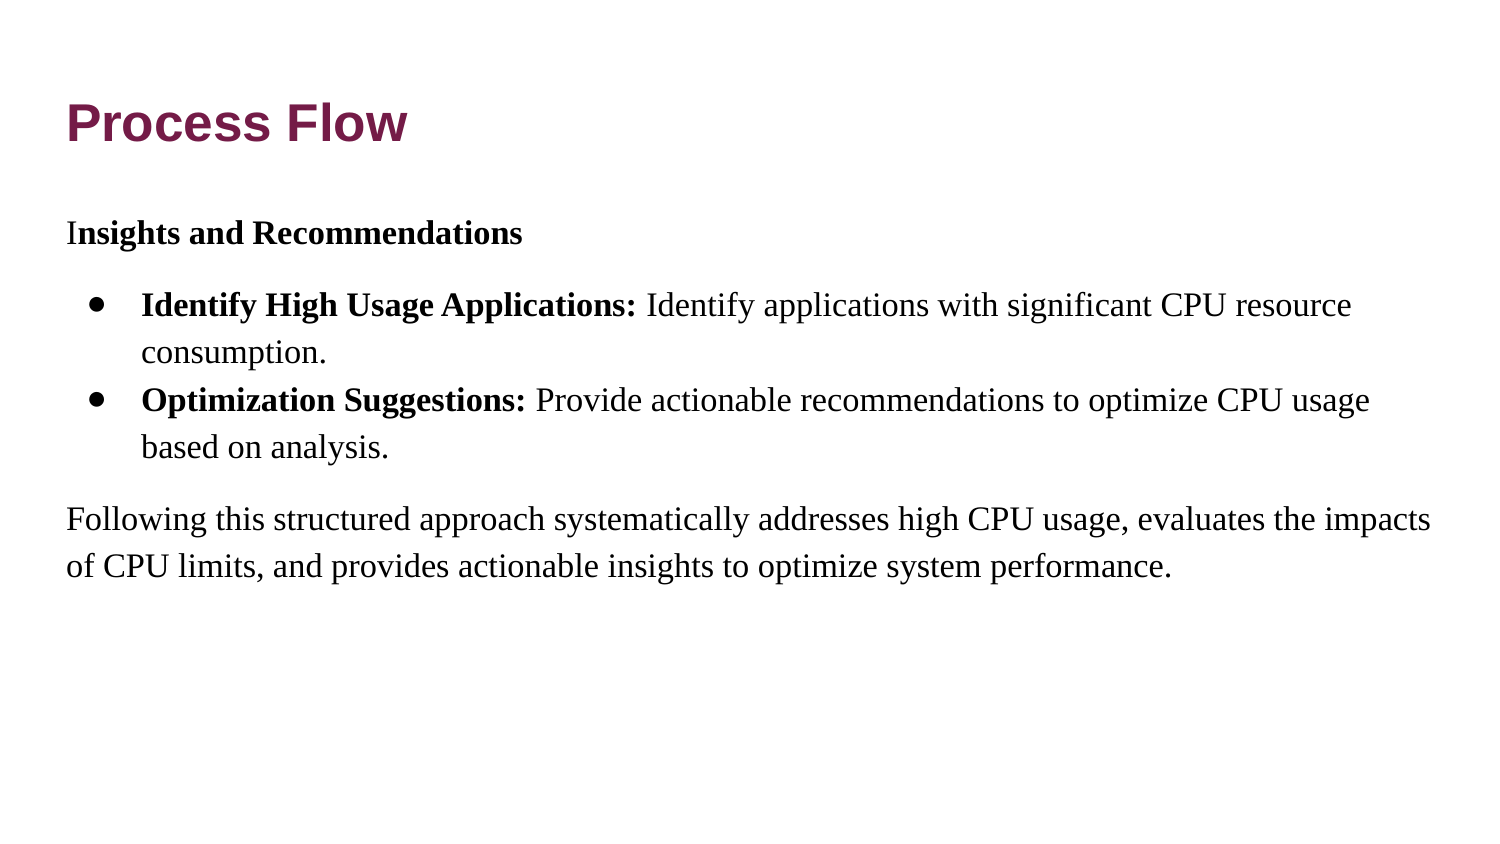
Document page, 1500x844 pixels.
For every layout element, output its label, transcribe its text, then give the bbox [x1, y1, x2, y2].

title Process Flow [51, 72, 1449, 167]
list Insights and Recommendations Identify High Usage Applications: Identify applications with significant CPU resource consumption. Optimization Suggestions: Provide actionable recommendations to optimize CPU usage based on analysis. Following this structured approach systematically addresses high CPU usage, evaluates the impacts of CPU limits, and provides actionable insights to optimize system performance. [51, 189, 1449, 750]
